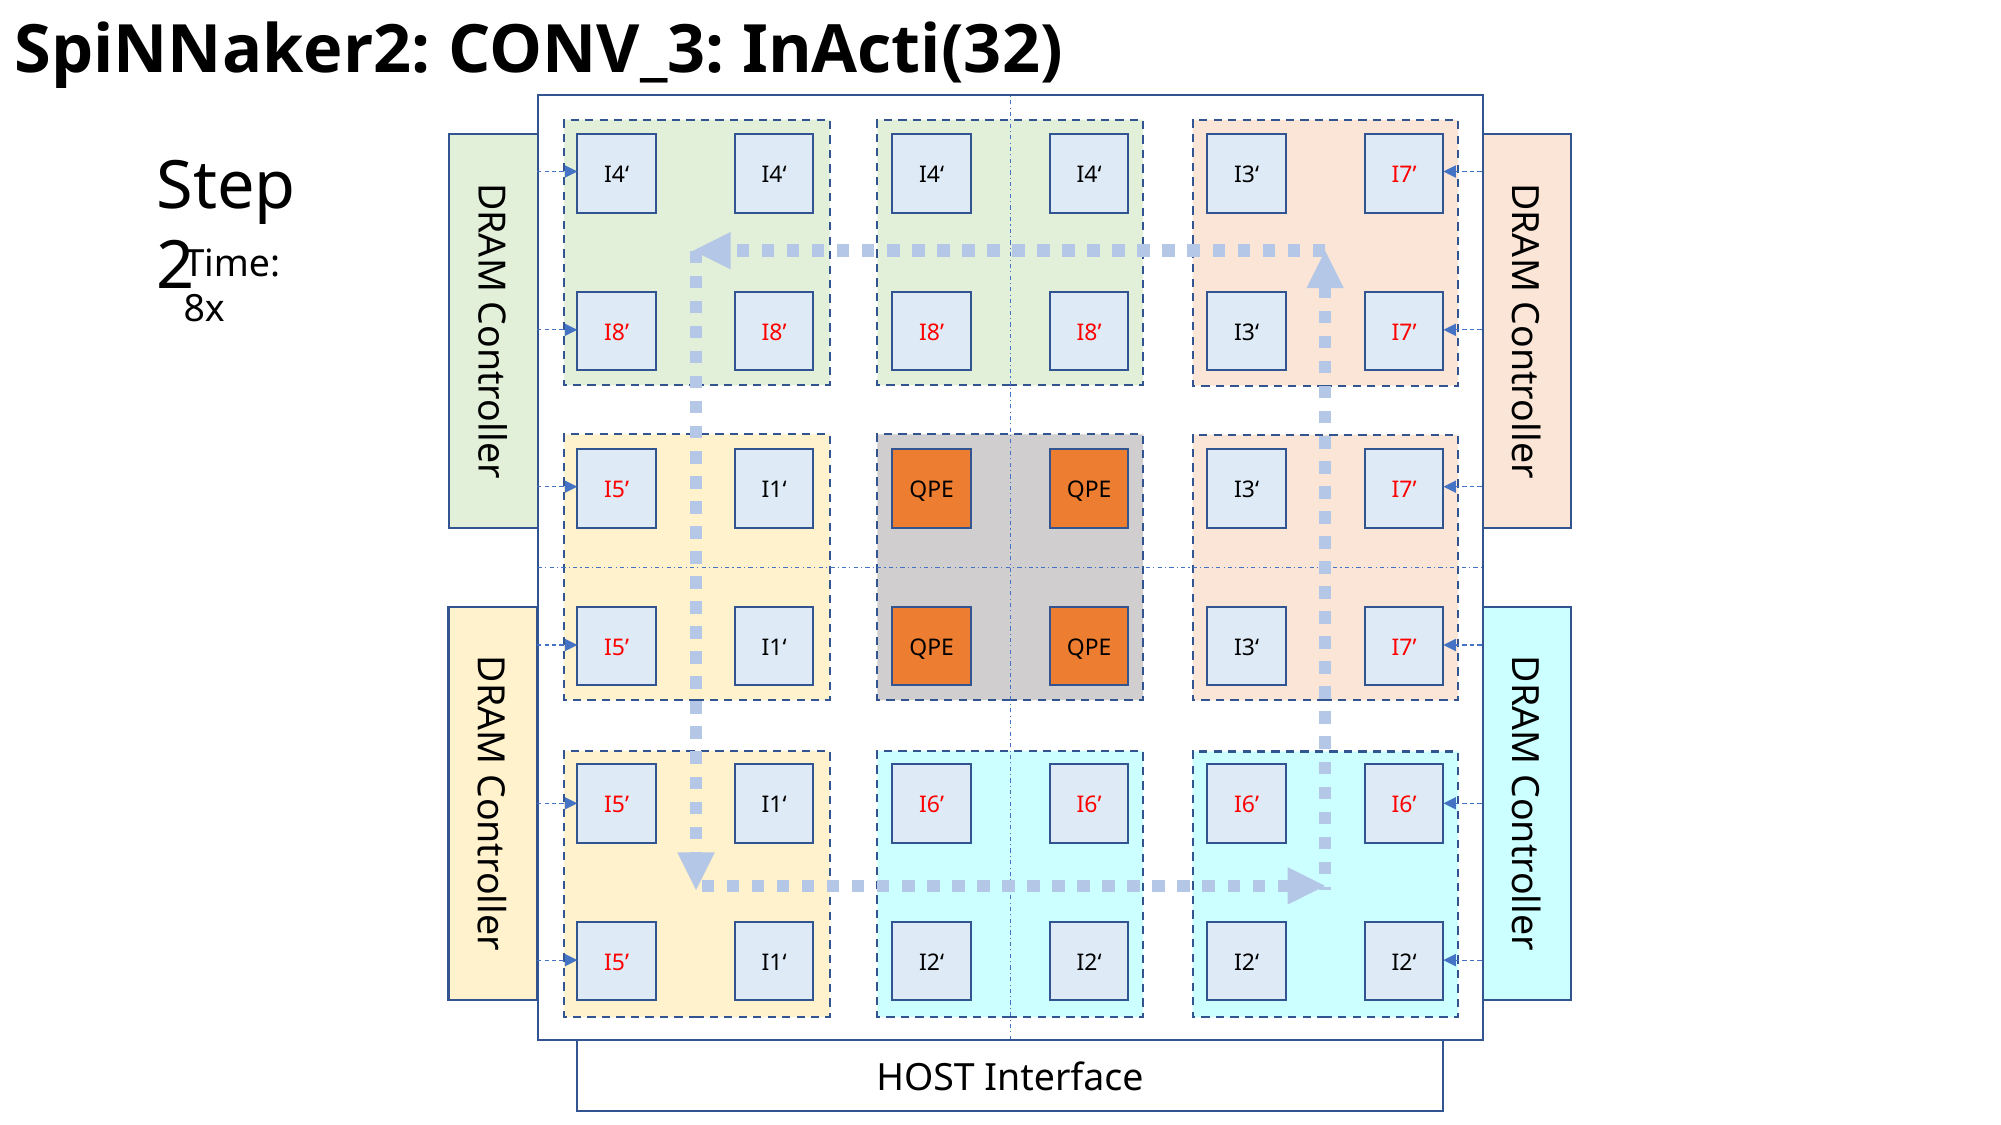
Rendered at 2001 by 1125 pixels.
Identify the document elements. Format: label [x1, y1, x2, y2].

text_box [141, 134, 362, 337]
text_box [0, 0, 1572, 1112]
